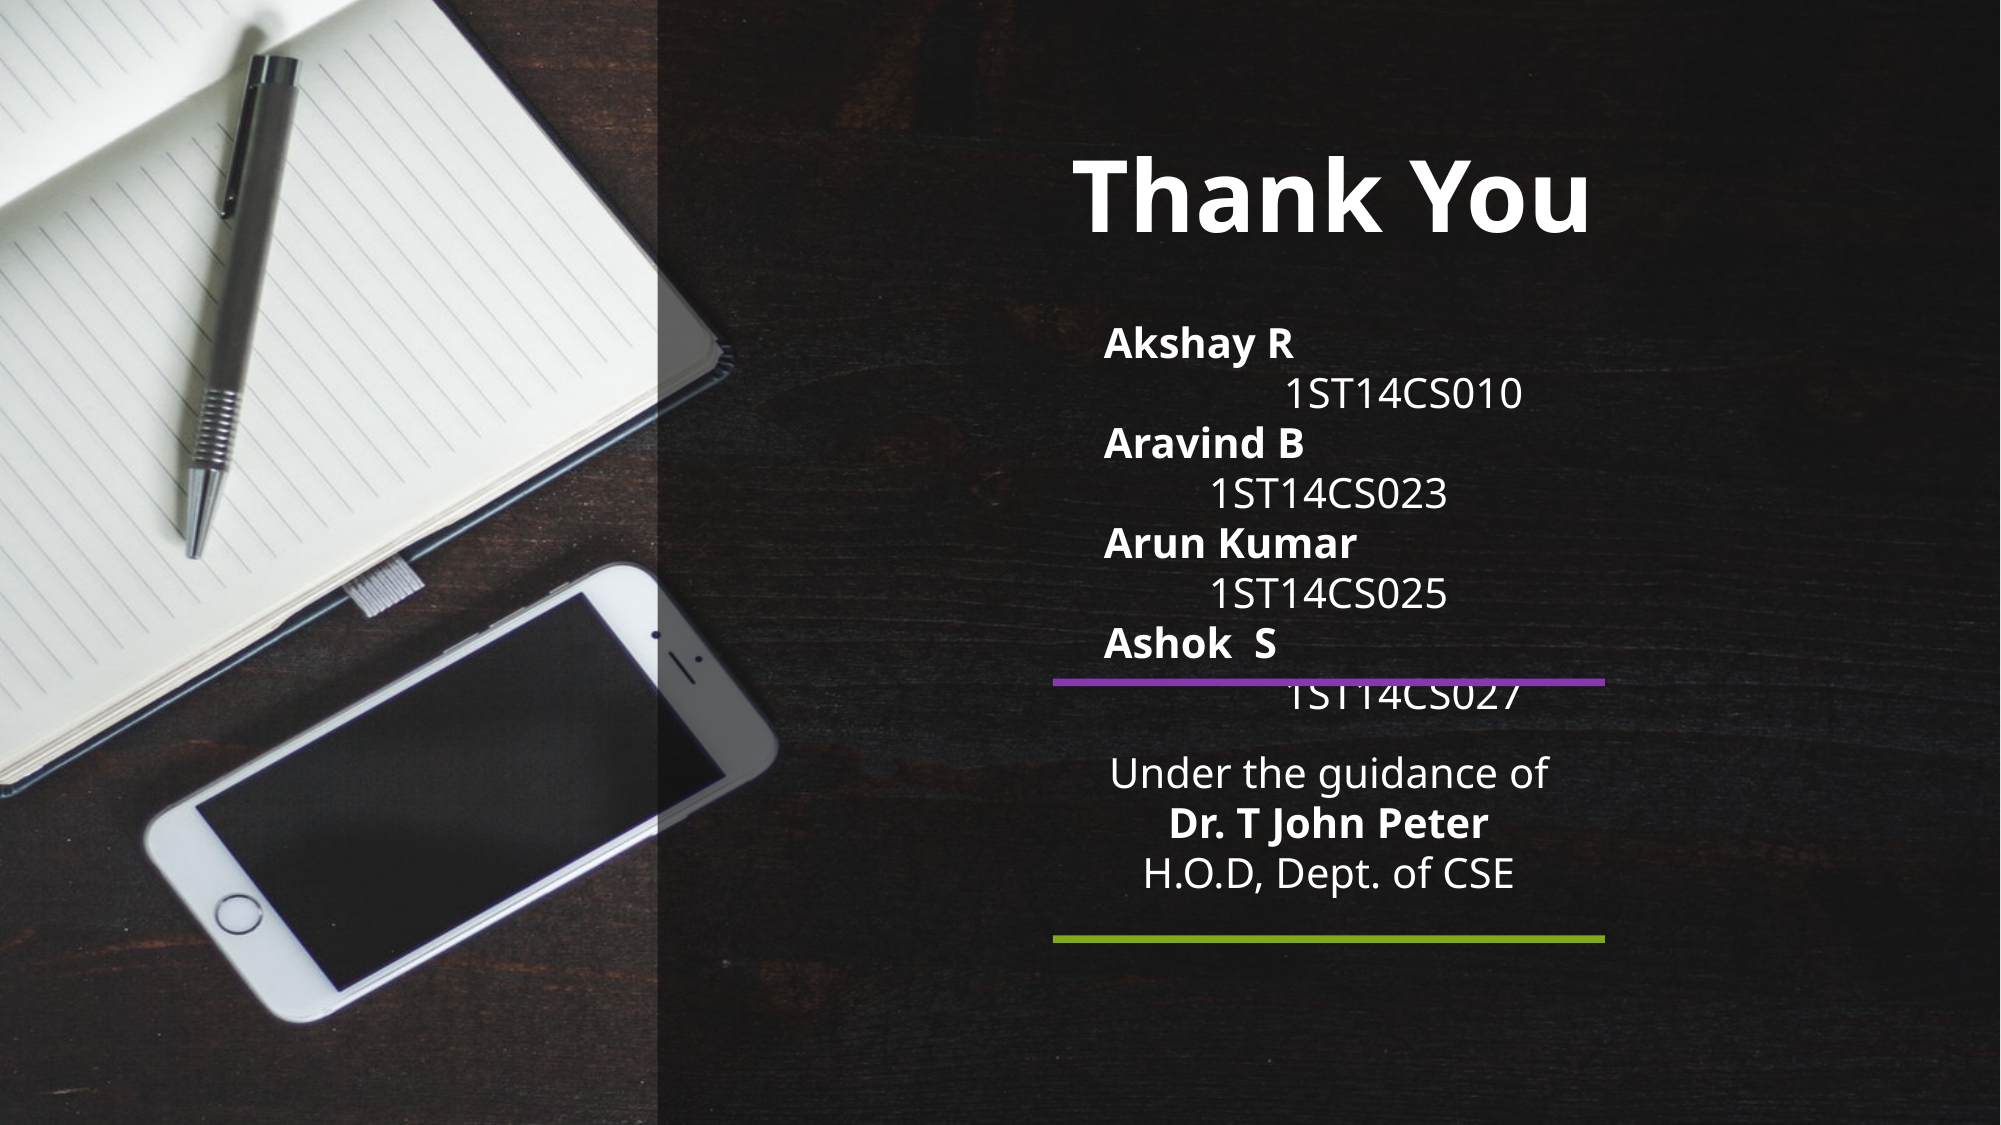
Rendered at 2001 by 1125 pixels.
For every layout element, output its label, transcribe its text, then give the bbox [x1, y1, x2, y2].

text_box Thank You [662, 124, 2000, 260]
text_box Akshay R 1ST14CS010 Aravind B 1ST14CS023 Arun Kumar 1ST14CS025 Ashok S 1ST14CS027 [1051, 413, 1606, 672]
text_box [656, 0, 2000, 1125]
text_box [1051, 677, 1606, 688]
picture [0, 0, 656, 1125]
text_box Under the guidance of Dr. T John Peter H.O.D, Dept. of CSE [1051, 727, 1606, 918]
text_box [1051, 934, 1606, 944]
